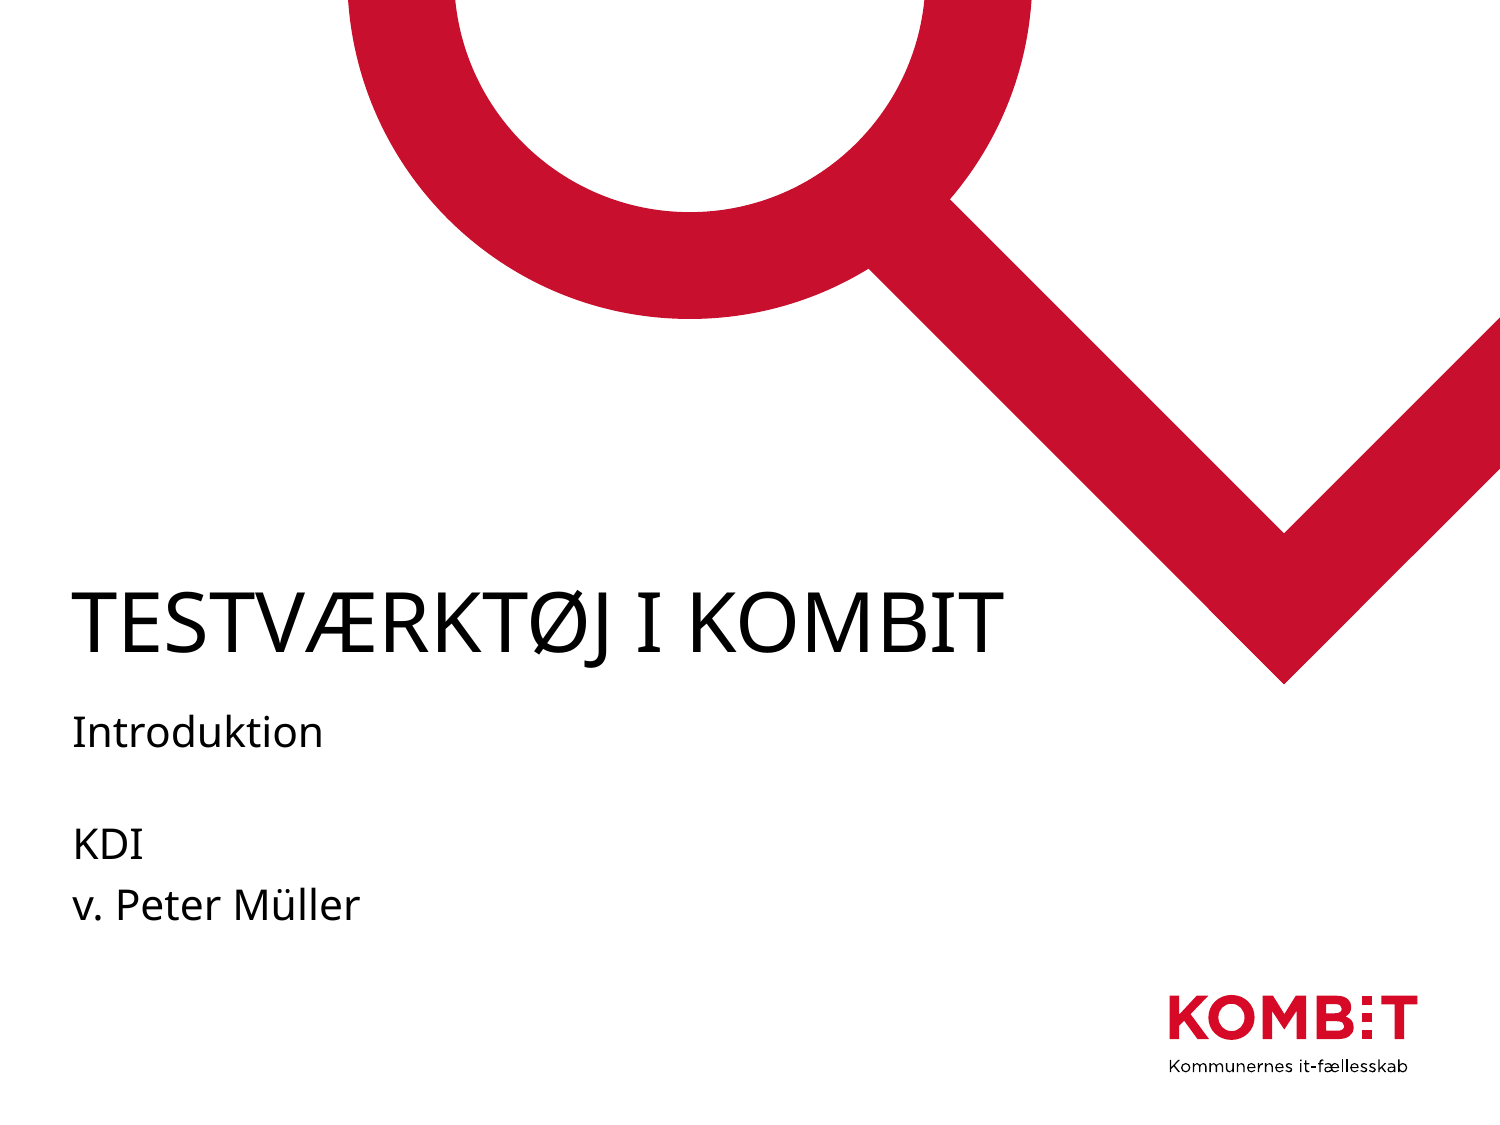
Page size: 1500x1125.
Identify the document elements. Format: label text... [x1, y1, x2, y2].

subtitle Introduktion KDI v. Peter Müller [72, 694, 1171, 932]
title TeSTværktøj i KOMBIT [71, 575, 1176, 694]
